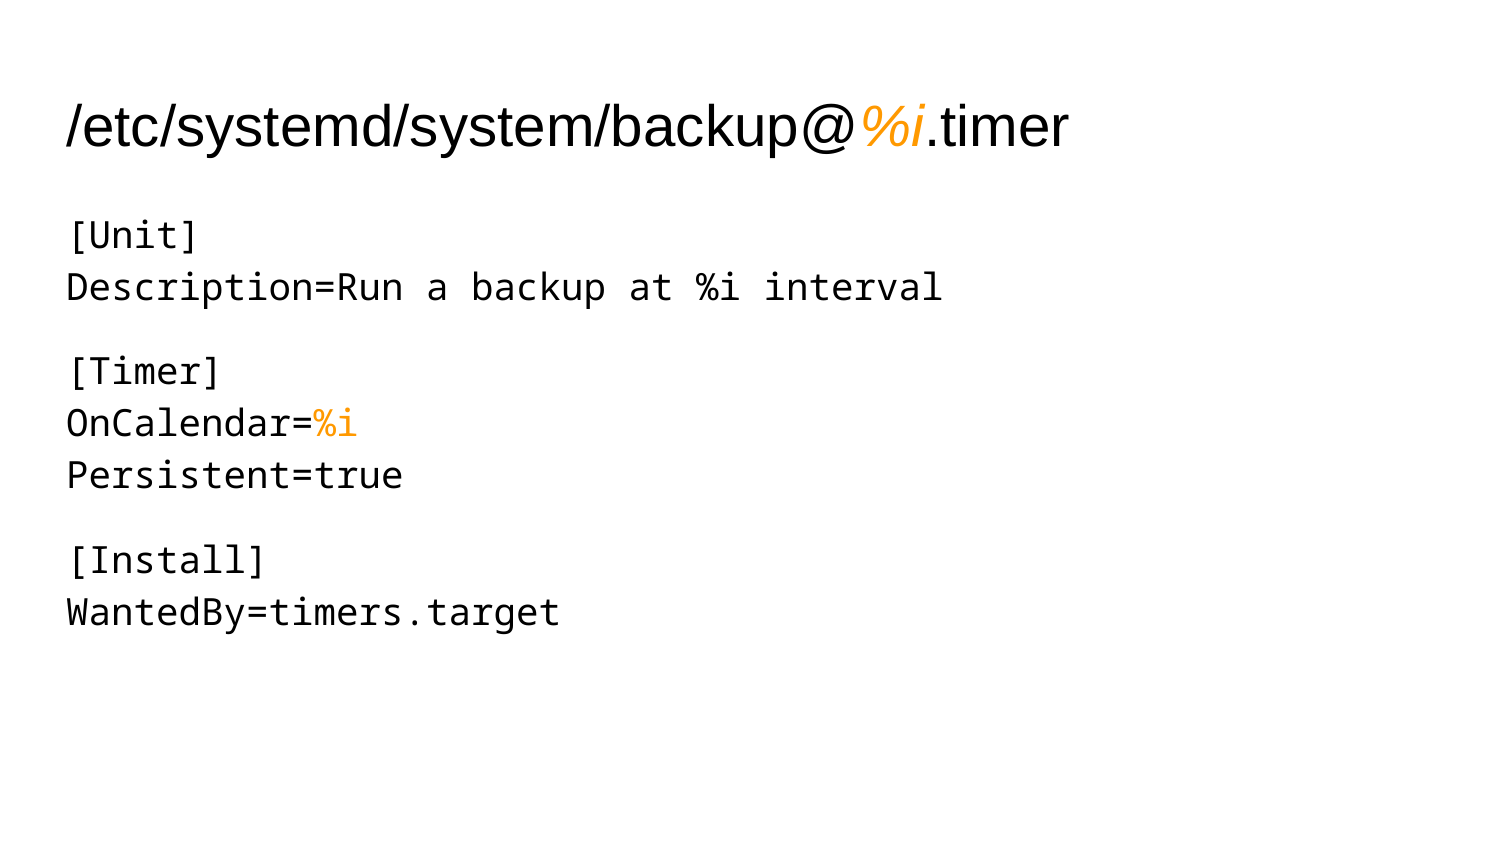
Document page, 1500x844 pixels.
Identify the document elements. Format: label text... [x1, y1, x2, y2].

list [Unit] Description=Run a backup at %i interval [Timer] OnCalendar=%i Persistent=true [Install] WantedBy=timers.target [51, 189, 1449, 750]
title /etc/systemd/system/backup@%i.timer [51, 72, 1449, 167]
